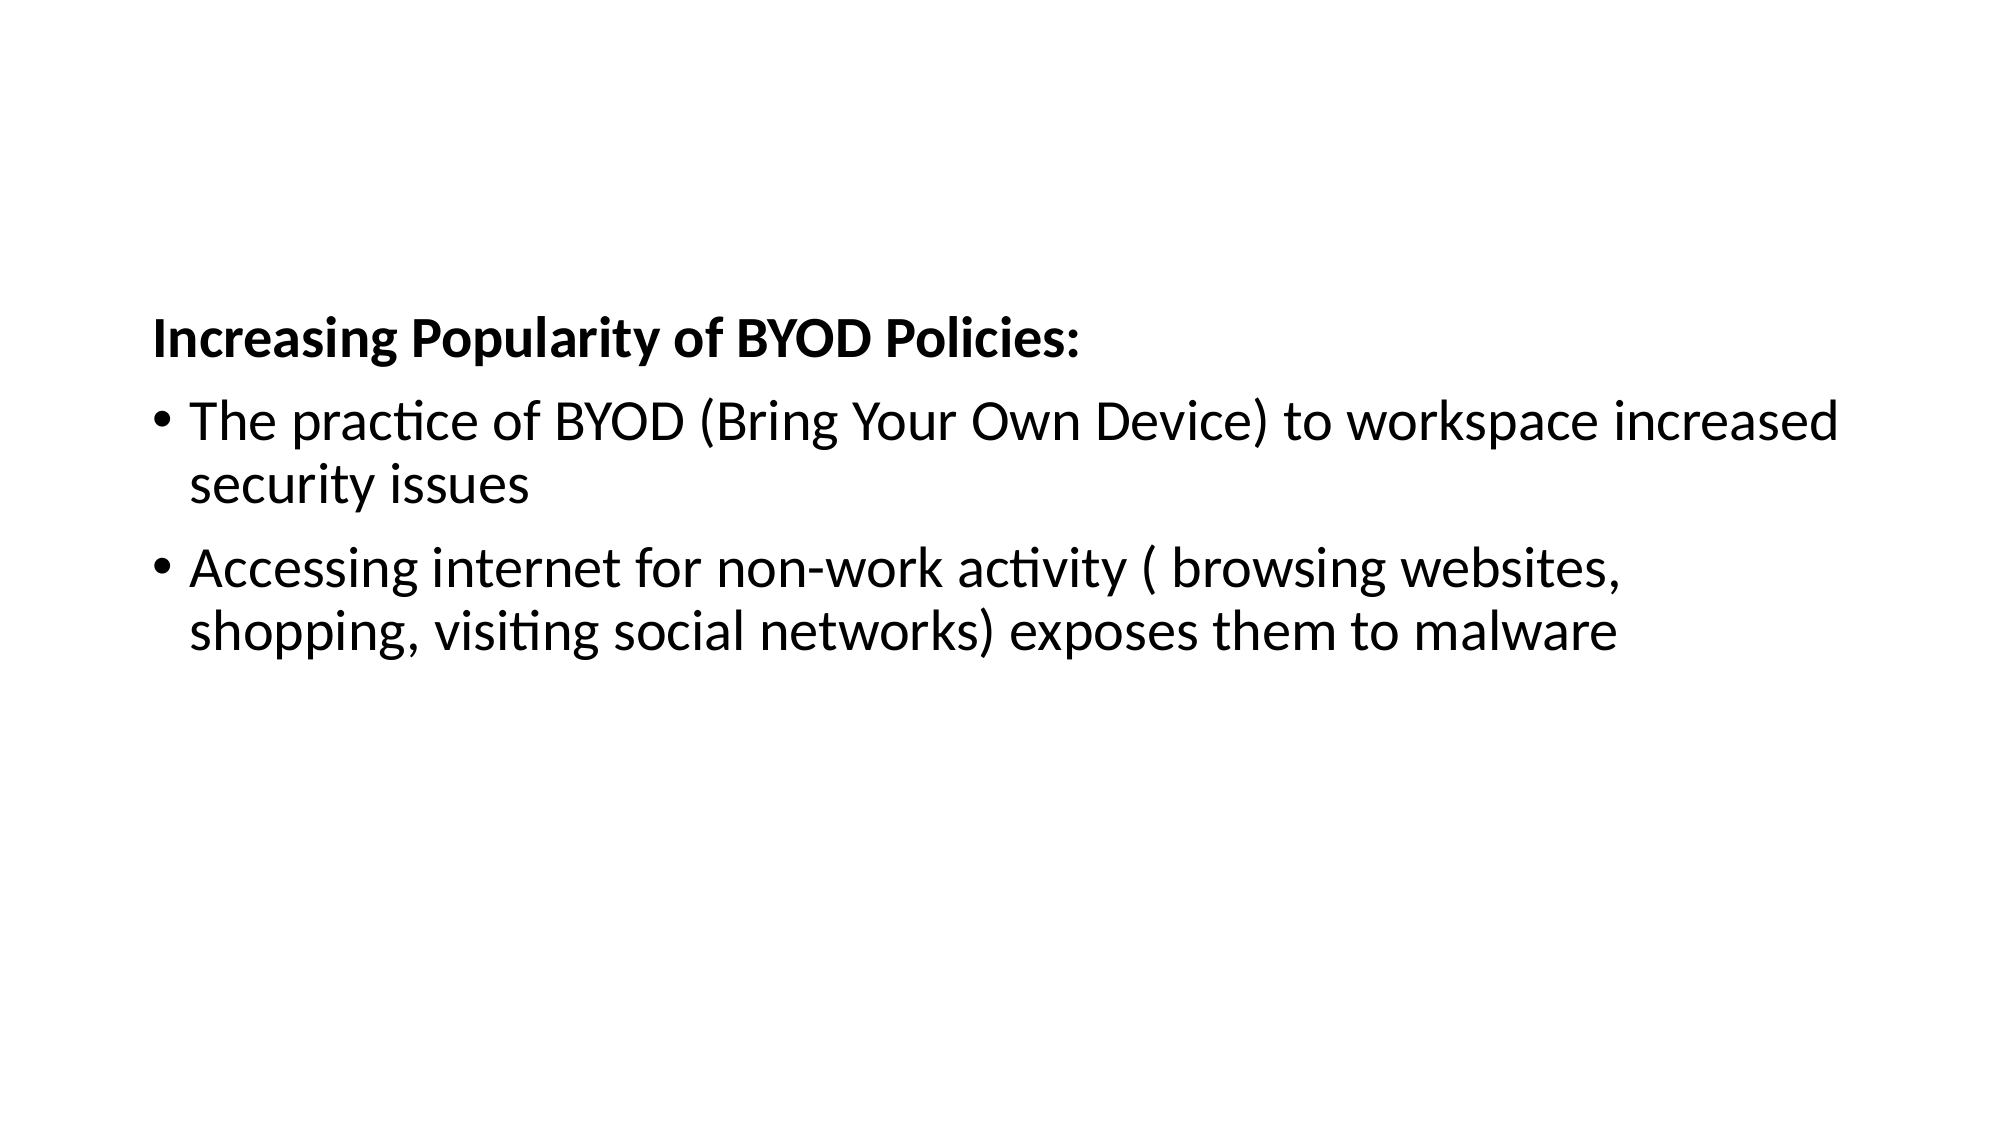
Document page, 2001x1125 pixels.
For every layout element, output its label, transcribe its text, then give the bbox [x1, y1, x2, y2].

list Increasing Popularity of BYOD Policies: The practice of BYOD (Bring Your Own Device) to workspace increased security issues Accessing internet for non-work activity ( browsing websites, shopping, visiting social networks) exposes them to malware [137, 299, 1863, 1014]
